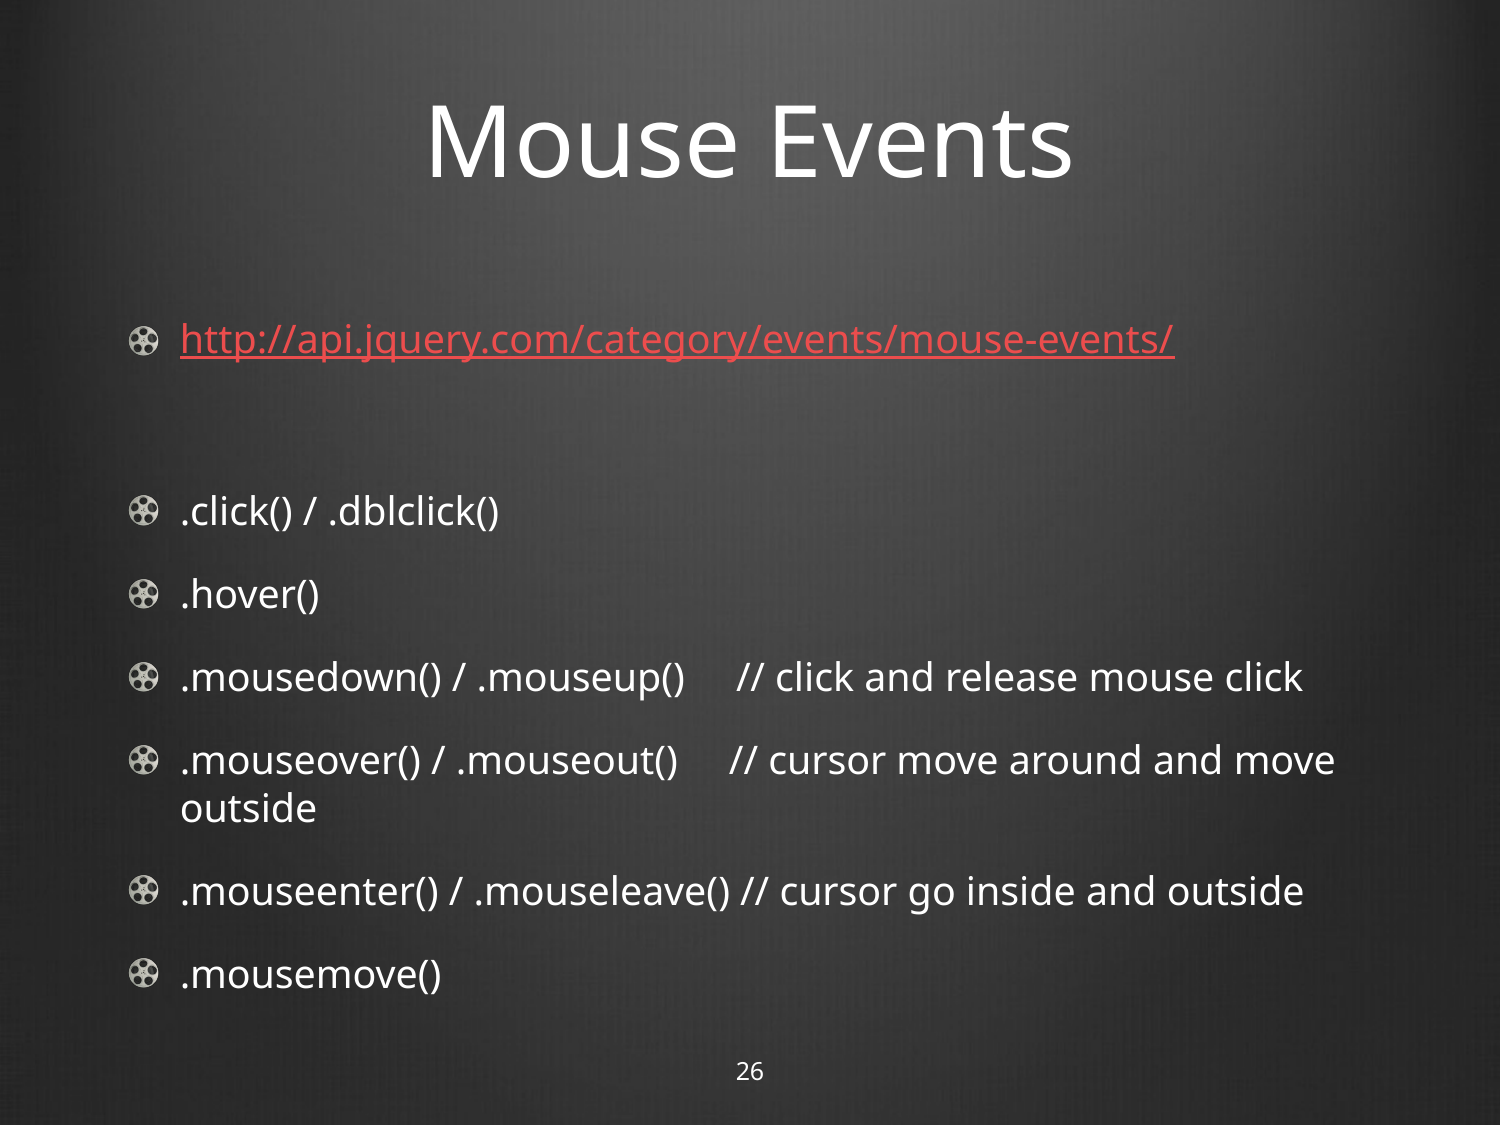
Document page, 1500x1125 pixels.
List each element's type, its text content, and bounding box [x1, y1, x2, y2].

slide_number 26 [693, 1042, 807, 1103]
picture [127, 577, 160, 610]
list http://api.jquery.com/category/events/mouse-events/ .click() / .dblclick() .hover() .mousedown() / .mouseup() // click and release mouse click .mouseover() / .mouseout() // cursor move around and move outside .mouseenter() / .mouseleave() // cursor go inside and outside .mousemove() [112, 306, 1388, 1005]
picture [127, 660, 160, 693]
picture [127, 493, 160, 527]
title Mouse Events [112, 19, 1388, 255]
picture [127, 743, 160, 776]
picture [127, 873, 160, 906]
picture [127, 956, 160, 989]
picture [127, 324, 160, 357]
